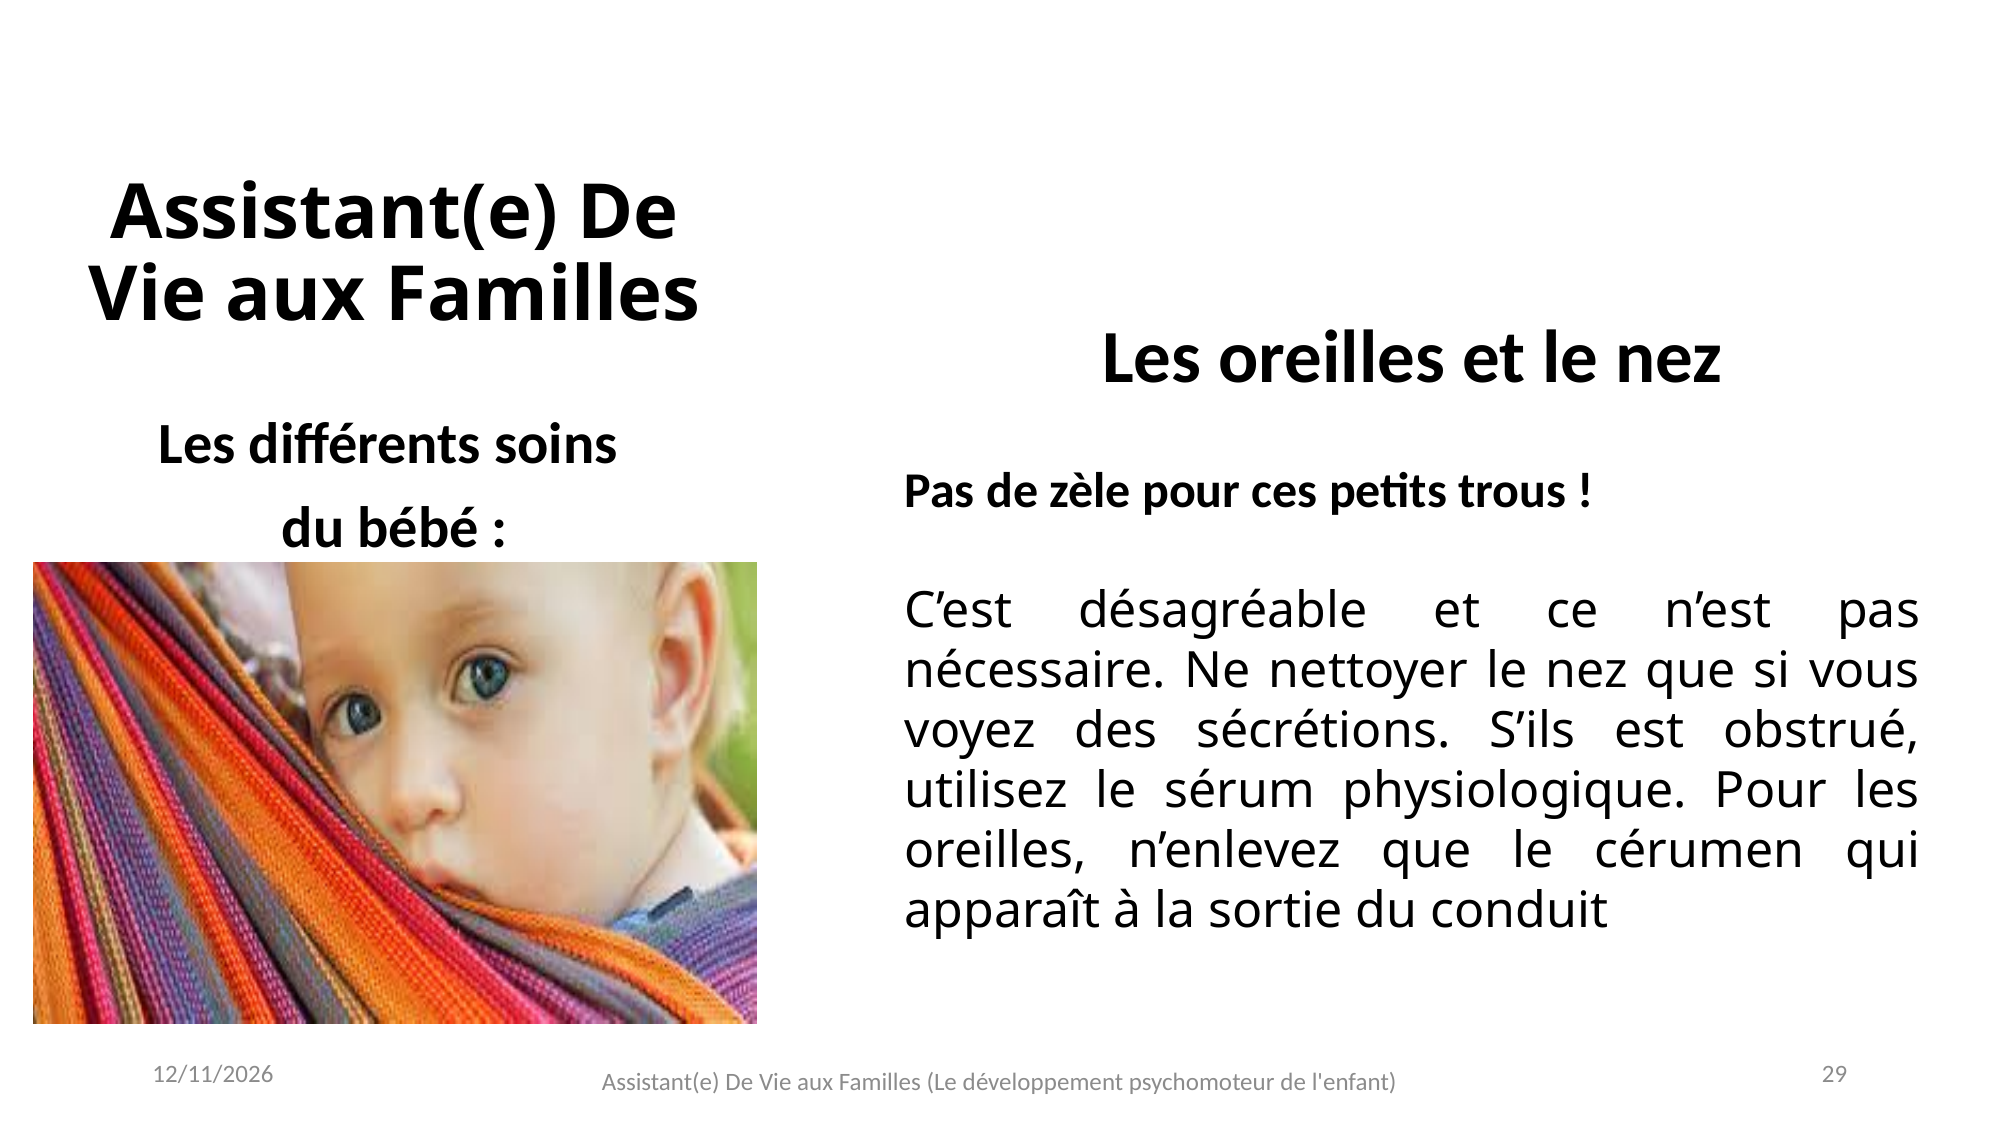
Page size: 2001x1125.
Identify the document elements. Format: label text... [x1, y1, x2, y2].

text_box Les oreilles et le nez Pas de zèle pour ces petits trous ! C’est désagréable et ce n’est pas nécessaire. Ne nettoyer le nez que si vous voyez des sécrétions. S’ils est obstrué, utilisez le sérum physiologique. Pour les oreilles, n’enlevez que le cérumen qui apparaît à la sortie du conduit [889, 300, 1936, 946]
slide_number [137, 1042, 588, 1103]
picture [33, 562, 757, 1024]
list Les différents soins du bébé : [72, 344, 718, 562]
slide_number 29 [1412, 1042, 1863, 1103]
title Assistant(e) De Vie aux Familles [72, 82, 718, 344]
footer Assistant(e) De Vie aux Familles (Le développement psychomoteur de l'enfant) [579, 1050, 1421, 1111]
